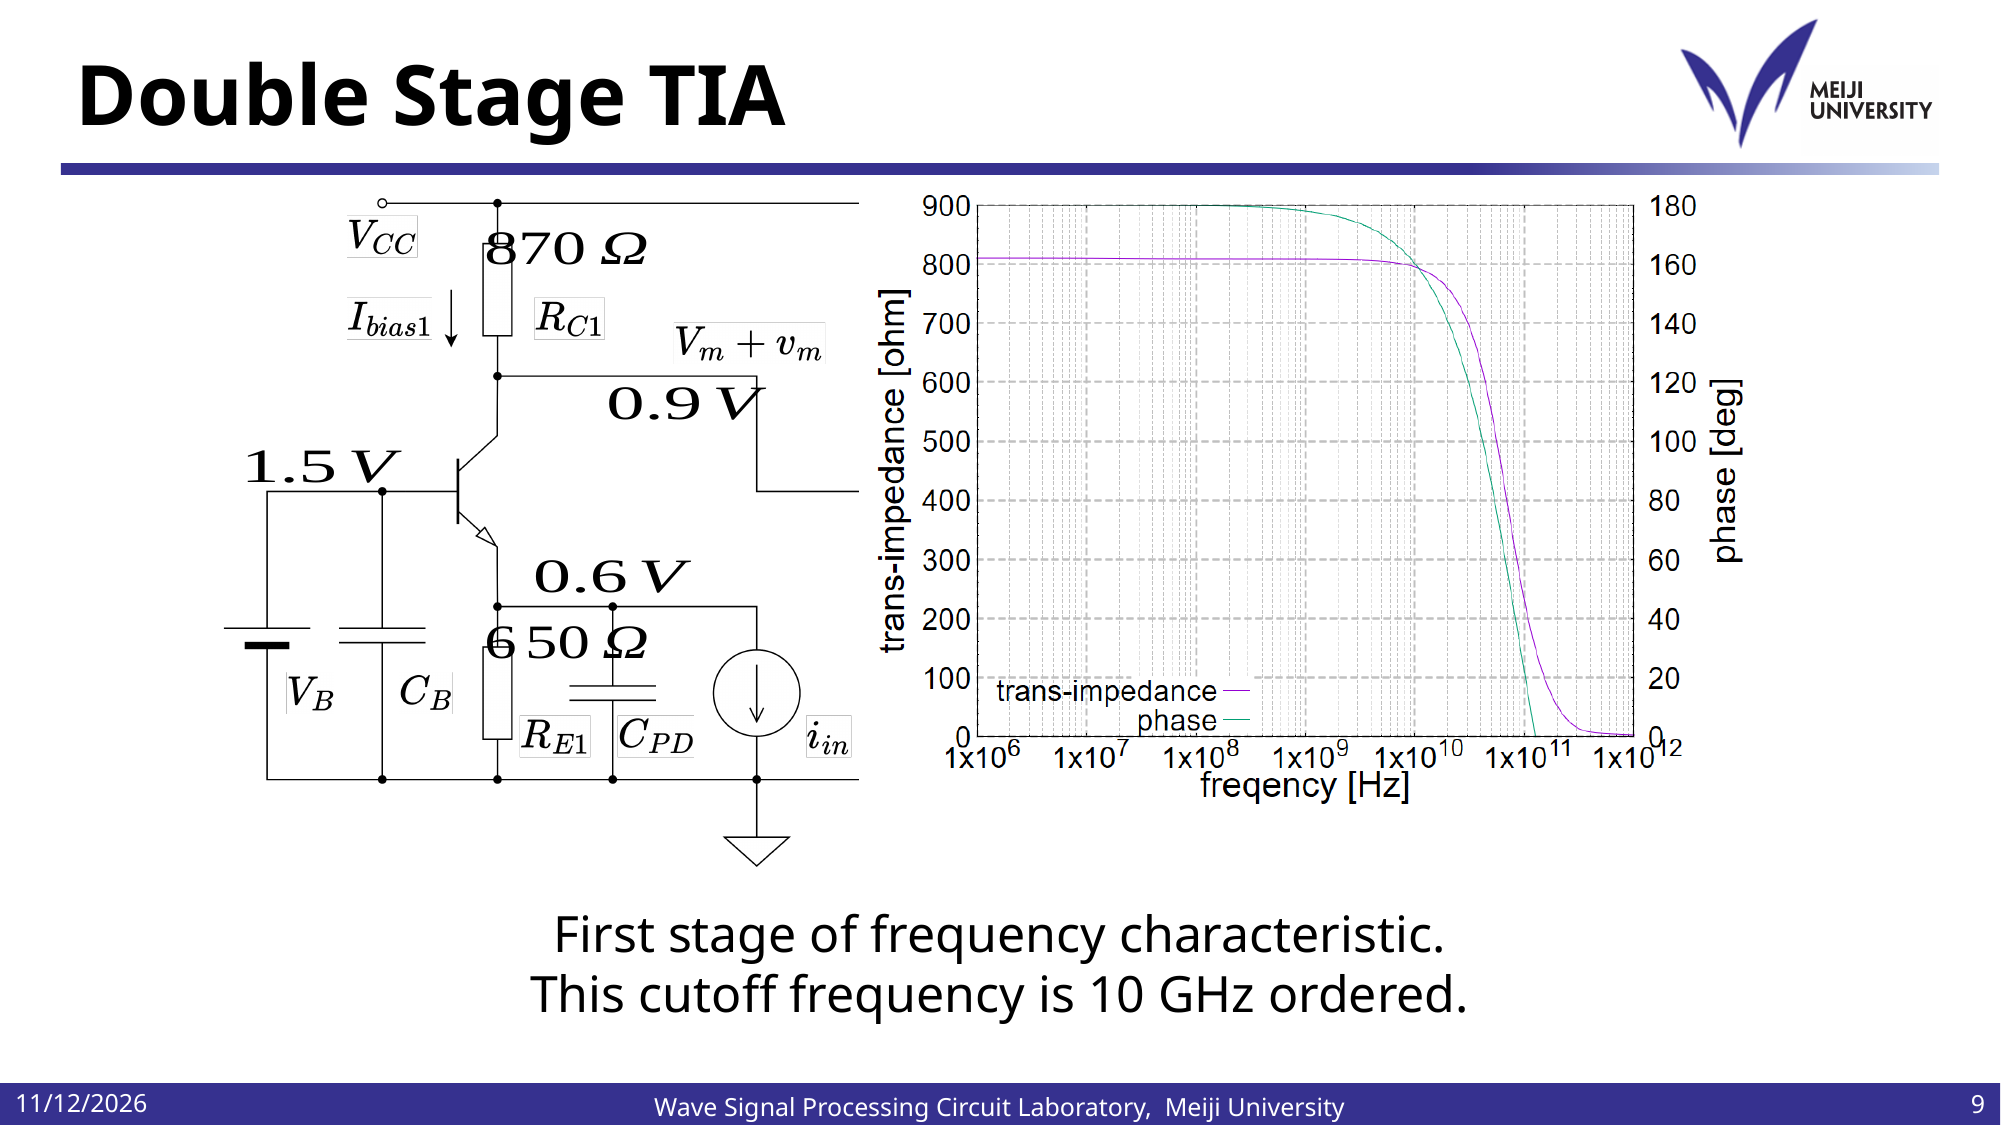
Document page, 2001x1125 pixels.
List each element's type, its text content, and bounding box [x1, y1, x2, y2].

text_box First stage of frequency characteristic. This cutoff frequency is 10 GHz ordered. [256, 895, 1744, 1031]
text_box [223, 188, 1211, 868]
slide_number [0, 1074, 450, 1125]
slide_number 9 [1550, 1075, 2000, 1125]
footer Wave Signal Processing Circuit Laboratory, Meiji University [588, 1078, 1412, 1125]
title Double Stage TIA [60, 34, 1786, 164]
picture [1675, 16, 1939, 156]
picture [859, 181, 1751, 806]
